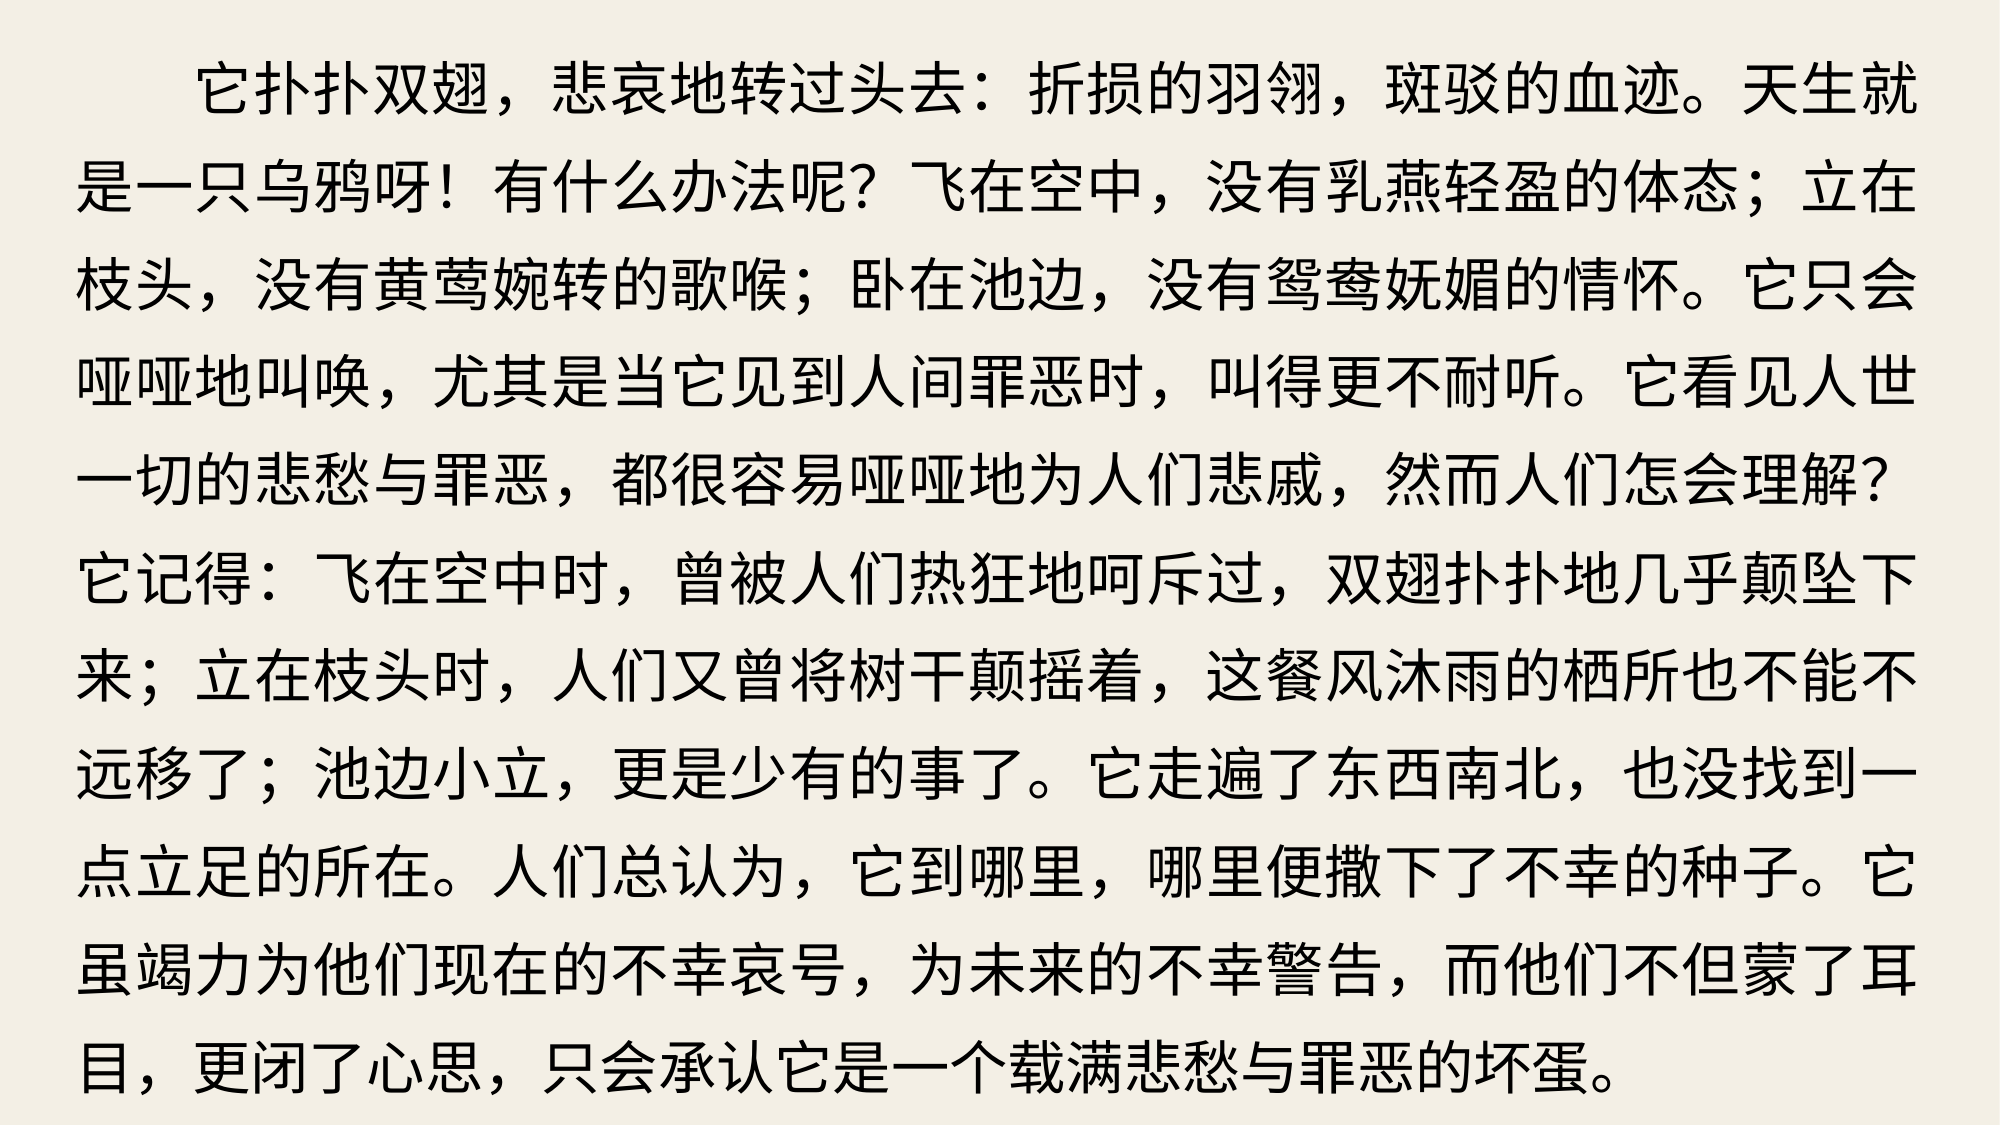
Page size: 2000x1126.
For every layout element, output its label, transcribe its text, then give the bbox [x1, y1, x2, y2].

text_box 它扑扑双翅，悲哀地转过头去：折损的羽翎，斑驳的血迹。天生就是一只乌鸦呀！有什么办法呢？飞在空中，没有乳燕轻盈的体态；立在枝头，没有黄莺婉转的歌喉；卧在池边，没有鸳鸯妩媚的情怀。它只会哑哑地叫唤，尤其是当它见到人间罪恶时，叫得更不耐听。它看见人世一切的悲愁与罪恶，都很容易哑哑地为人们悲戚，然而人们怎会理解？它记得：飞在空中时，曾被人们热狂地呵斥过，双翅扑扑地几乎颠坠下来；立在枝头时，人们又曾将树干颠摇着，这餐风沐雨的栖所也不能不远移了；池边小立，更是少有的事了。它走遍了东西南北，也没找到一点立足的所在。人们总认为，它到哪里，哪里便撒下了不幸的种子。它虽竭力为他们现在的不幸哀号，为未来的不幸警告，而他们不但蒙了耳目，更闭了心思，只会承认它是一个载满悲愁与罪恶的坏蛋。 [55, 13, 1939, 1112]
